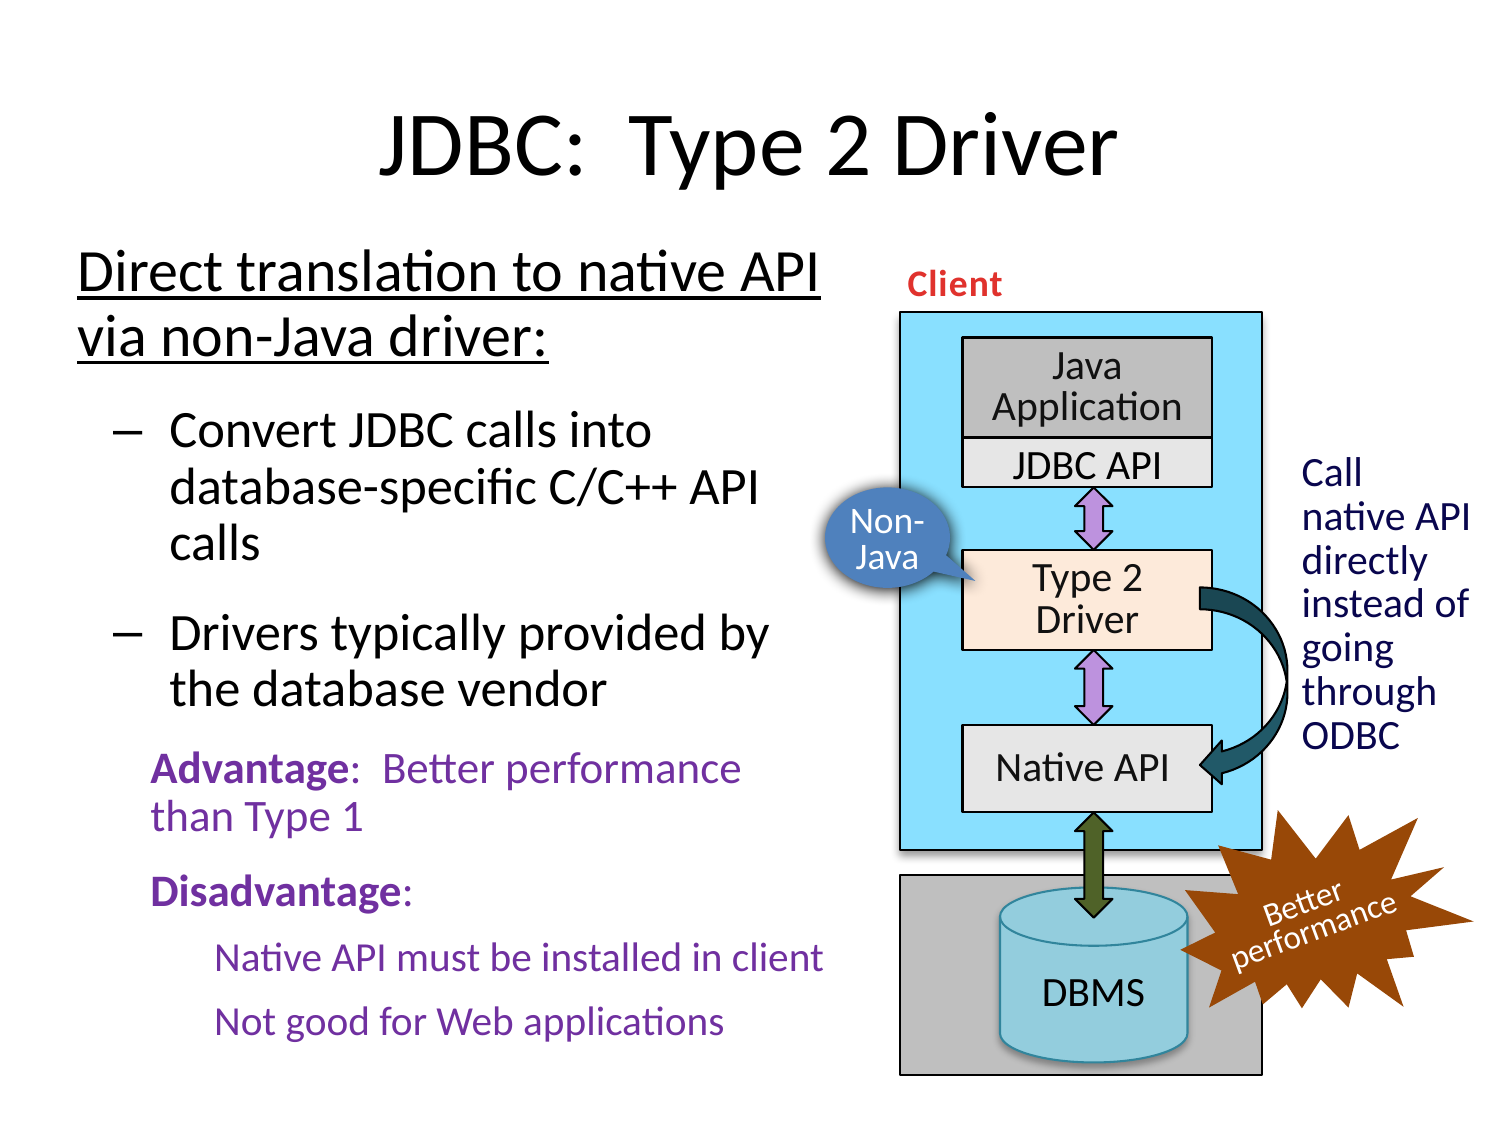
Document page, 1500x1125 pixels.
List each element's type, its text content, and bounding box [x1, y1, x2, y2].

text_box [1074, 487, 1113, 550]
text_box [1180, 790, 1466, 1043]
text_box Type 2 Driver [962, 549, 1213, 650]
text_box [899, 592, 1092, 850]
text_box [1213, 752, 1263, 789]
list Direct translation to native API via non-Java driver: Convert JDBC calls into database-specific C/C++ API calls Drivers typically provided by the database vendor Advantage: Better performance than Type 1 Disadvantage: Native API must be installed in client Not good for Web applications [62, 232, 850, 1063]
text_box [1095, 611, 1263, 751]
text_box Call native API directly instead of going through ODBC [1286, 443, 1487, 765]
text_box Native API [962, 724, 1213, 813]
text_box [899, 312, 1263, 612]
text_box [1199, 685, 1286, 785]
text_box [899, 875, 1263, 1075]
text_box [1074, 812, 1113, 918]
text_box Client [892, 251, 1018, 312]
text_box Java Application [962, 337, 1213, 437]
text_box [1096, 813, 1175, 850]
text_box DBMS [999, 887, 1177, 1063]
text_box JDBC API [962, 437, 1213, 488]
title JDBC: Type 2 Driver [75, 45, 1425, 233]
text_box Non-Java [822, 485, 978, 590]
text_box [1074, 649, 1113, 725]
